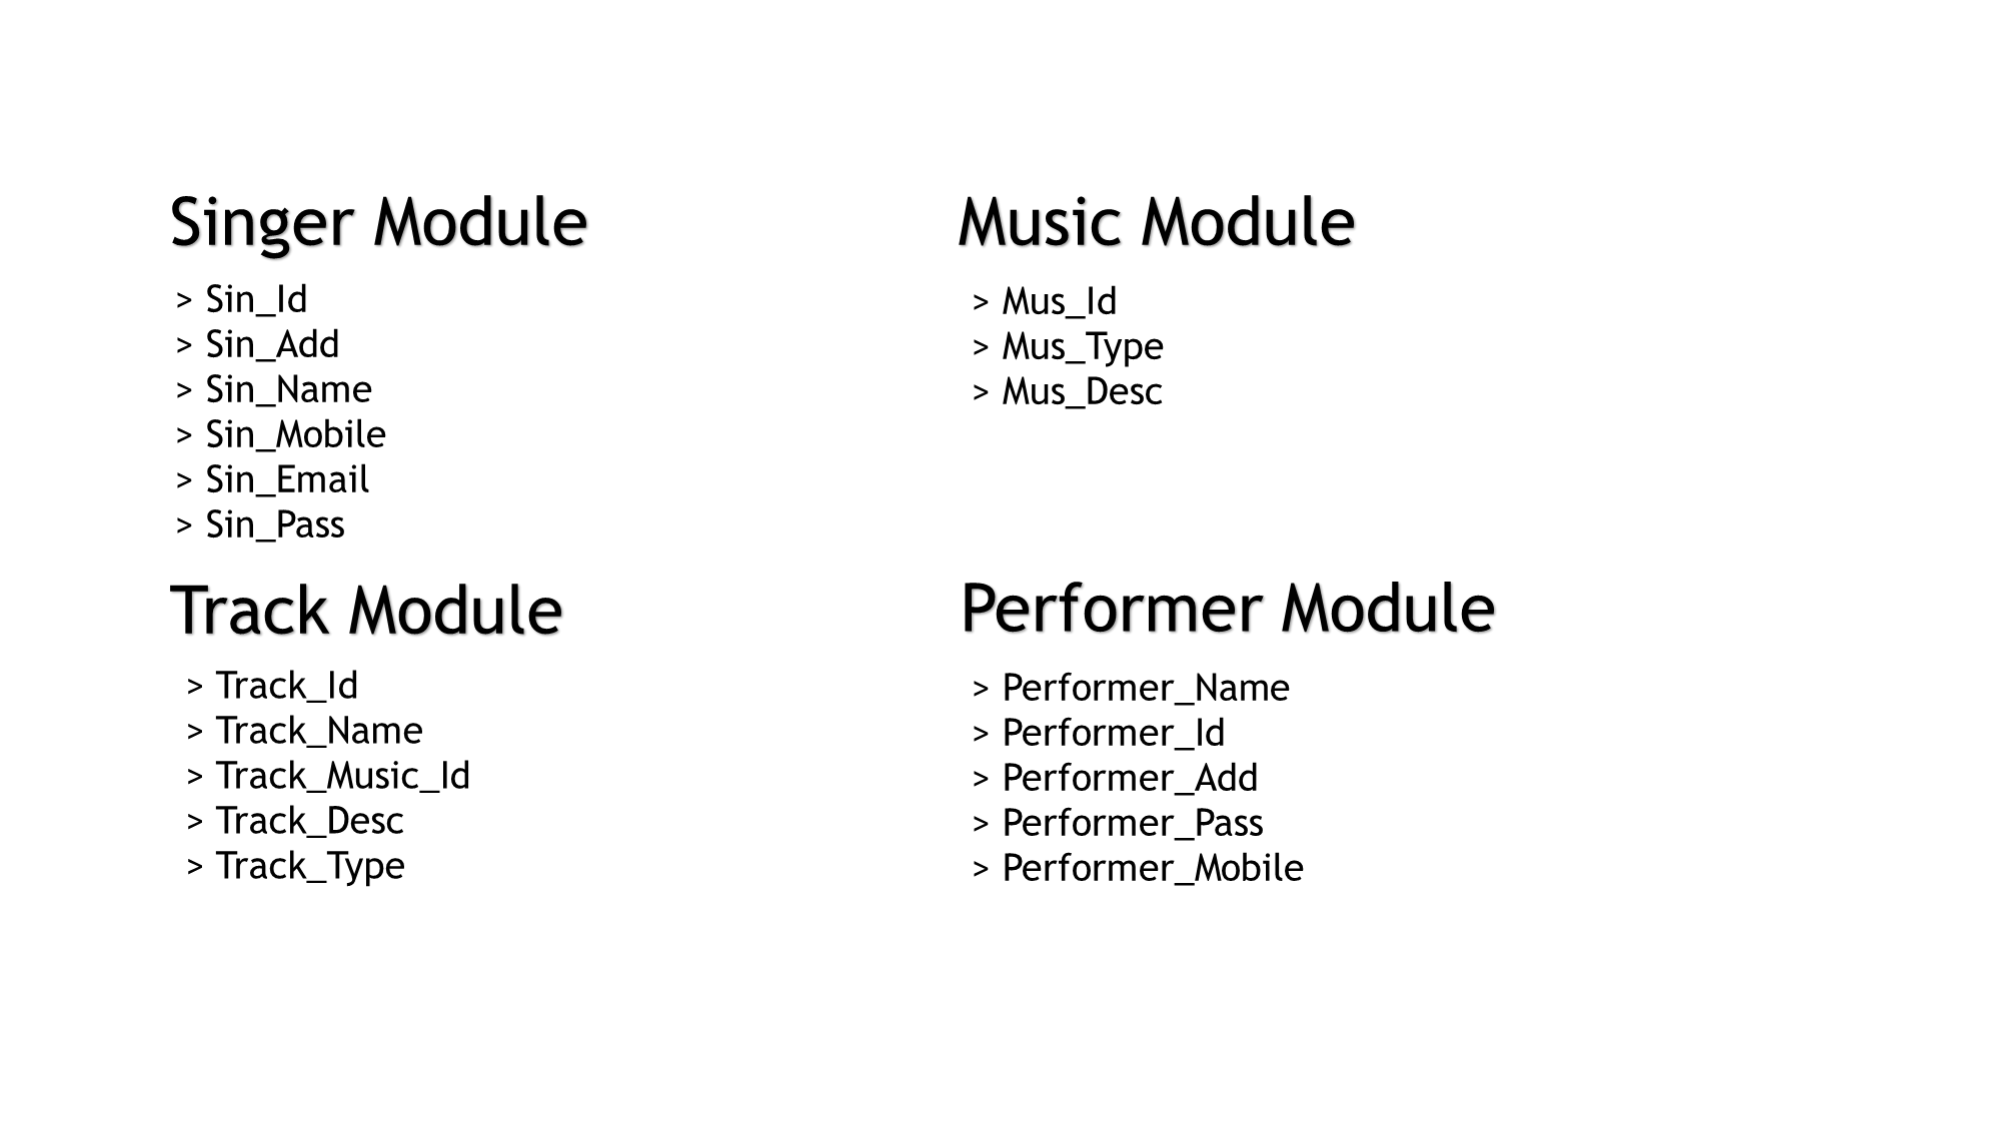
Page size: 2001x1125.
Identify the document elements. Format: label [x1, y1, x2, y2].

picture [127, 156, 1543, 912]
